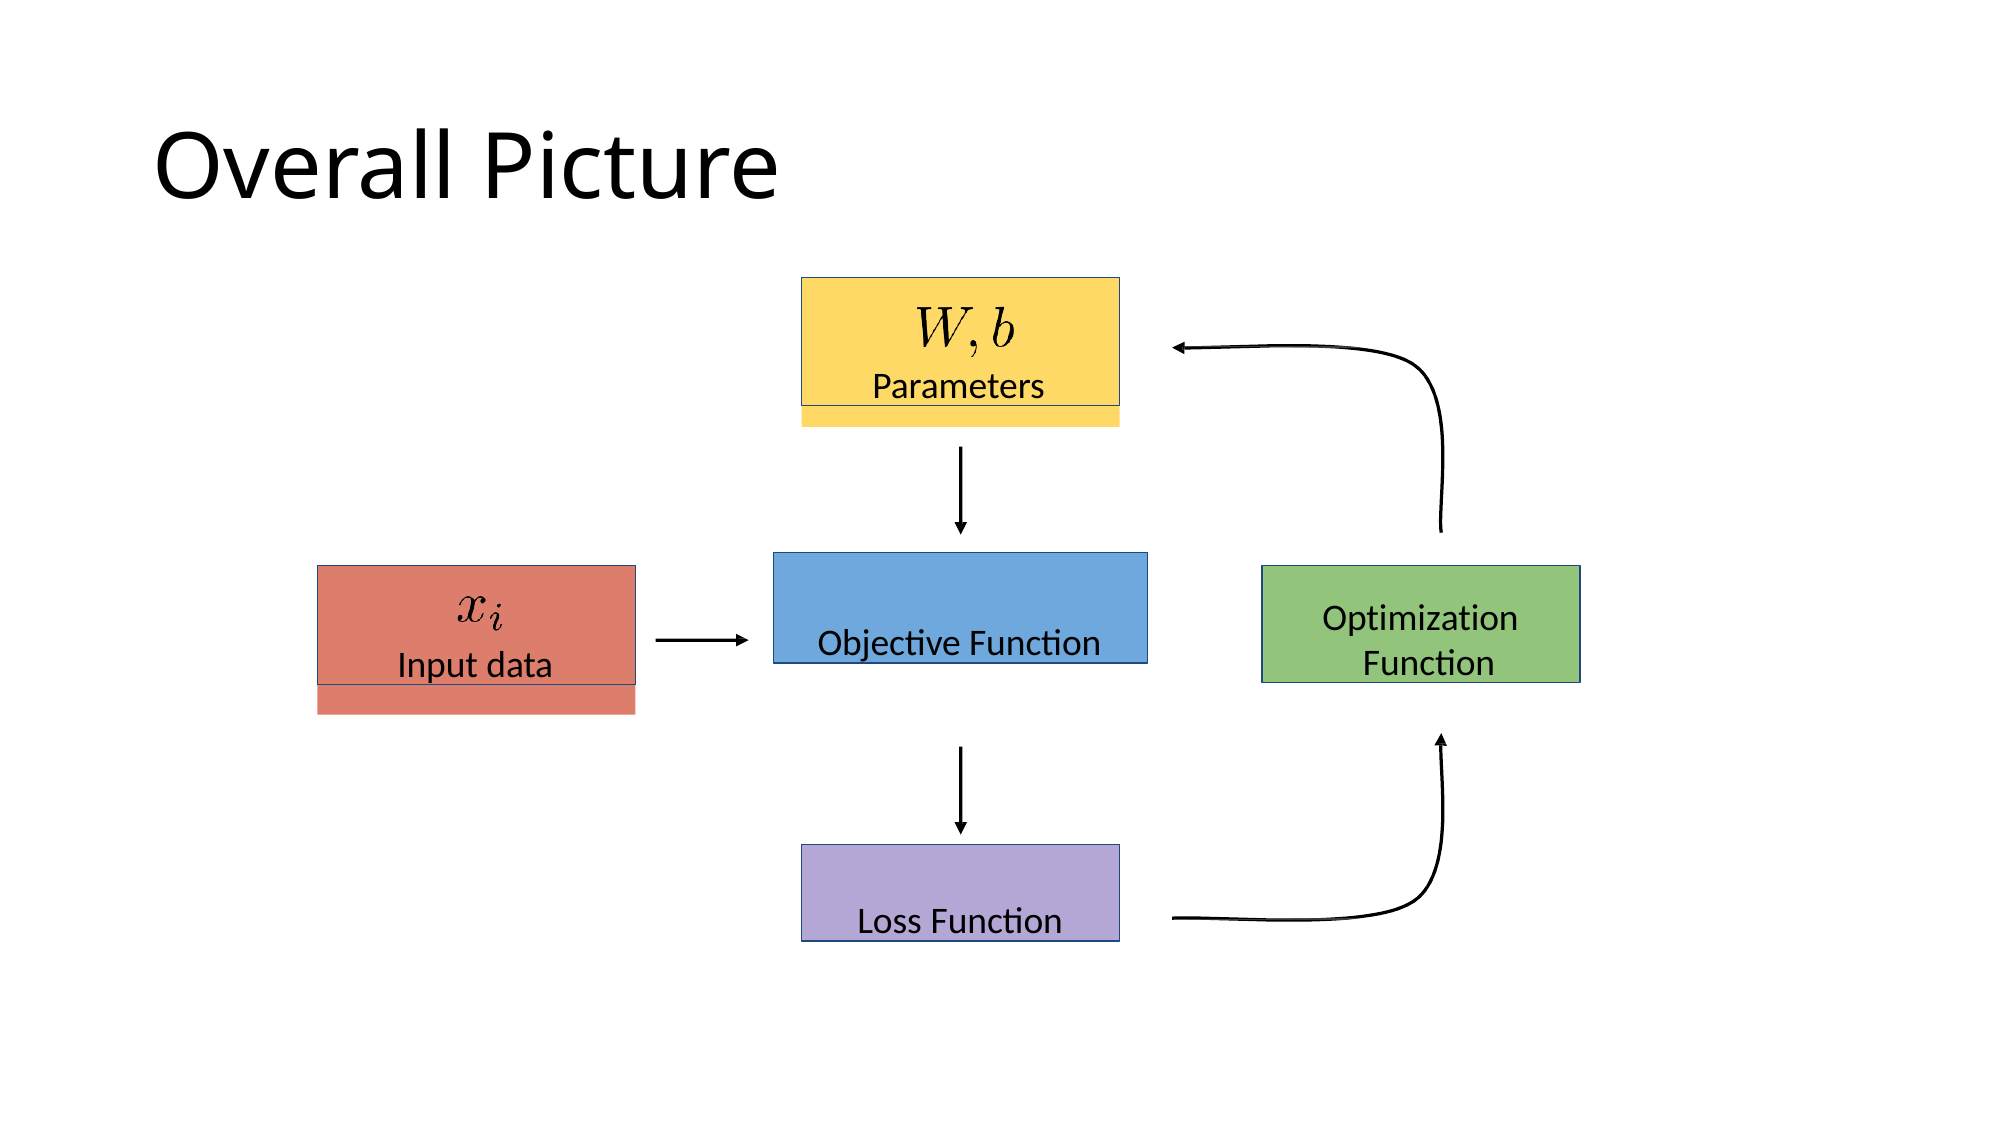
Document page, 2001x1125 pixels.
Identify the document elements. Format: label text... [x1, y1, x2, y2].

picture [452, 578, 509, 635]
text_box [655, 633, 749, 647]
text_box Loss Function [801, 844, 1120, 942]
text_box Optimization Function [1261, 565, 1580, 683]
text_box [317, 685, 636, 715]
text_box [1172, 341, 1445, 533]
text_box Parameters [801, 277, 1120, 406]
text_box [954, 746, 968, 835]
text_box Objective Function [773, 552, 1148, 664]
text_box [1172, 733, 1447, 922]
title Overall Picture [137, 59, 1863, 278]
text_box Input data [317, 565, 636, 685]
text_box [954, 446, 968, 535]
text_box [801, 406, 1120, 427]
picture [908, 303, 1017, 360]
